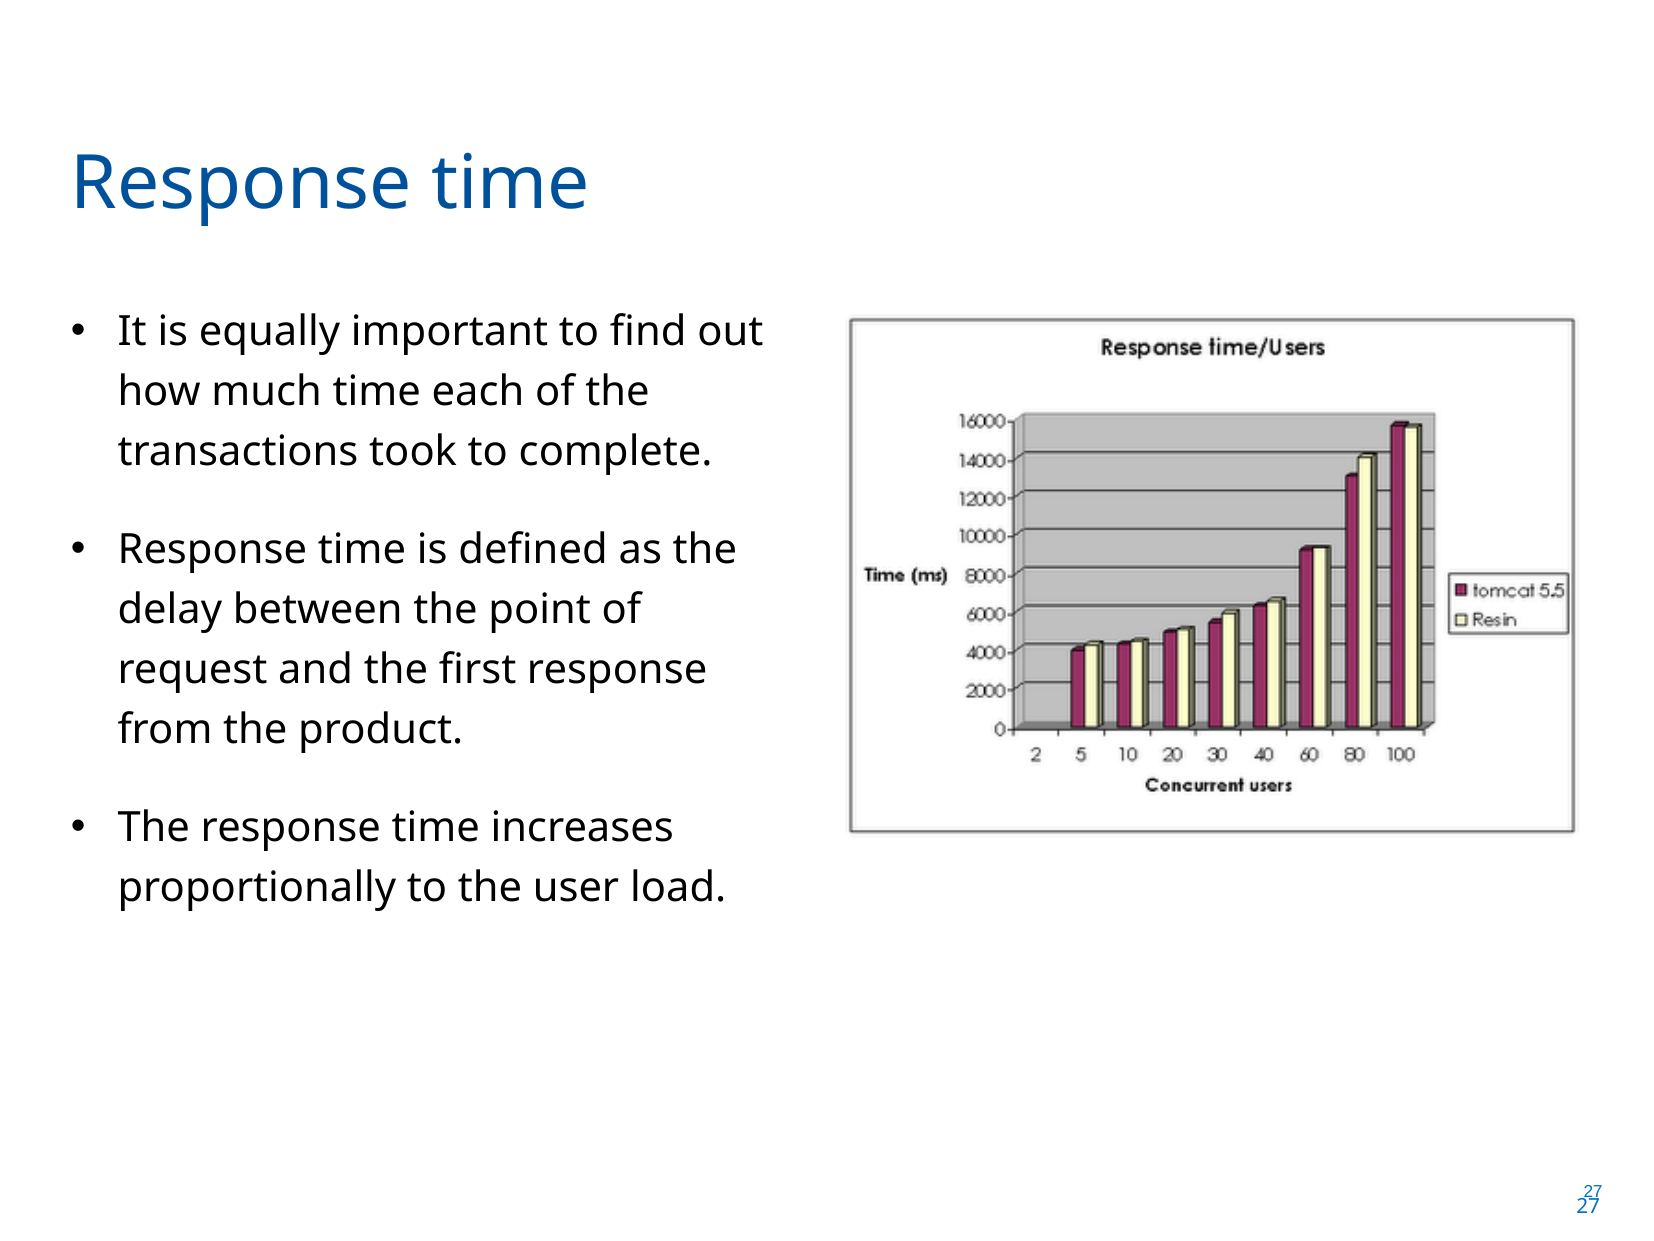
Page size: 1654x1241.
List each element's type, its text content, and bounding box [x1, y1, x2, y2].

text_box Response time [56, 22, 1294, 232]
text_box It is equally important to find out how much time each of the transactions took to complete. Response time is defined as the delay between the point of request and the first response from the product. The response time increases proportionally to the user load. [56, 286, 794, 904]
picture [843, 312, 1581, 839]
